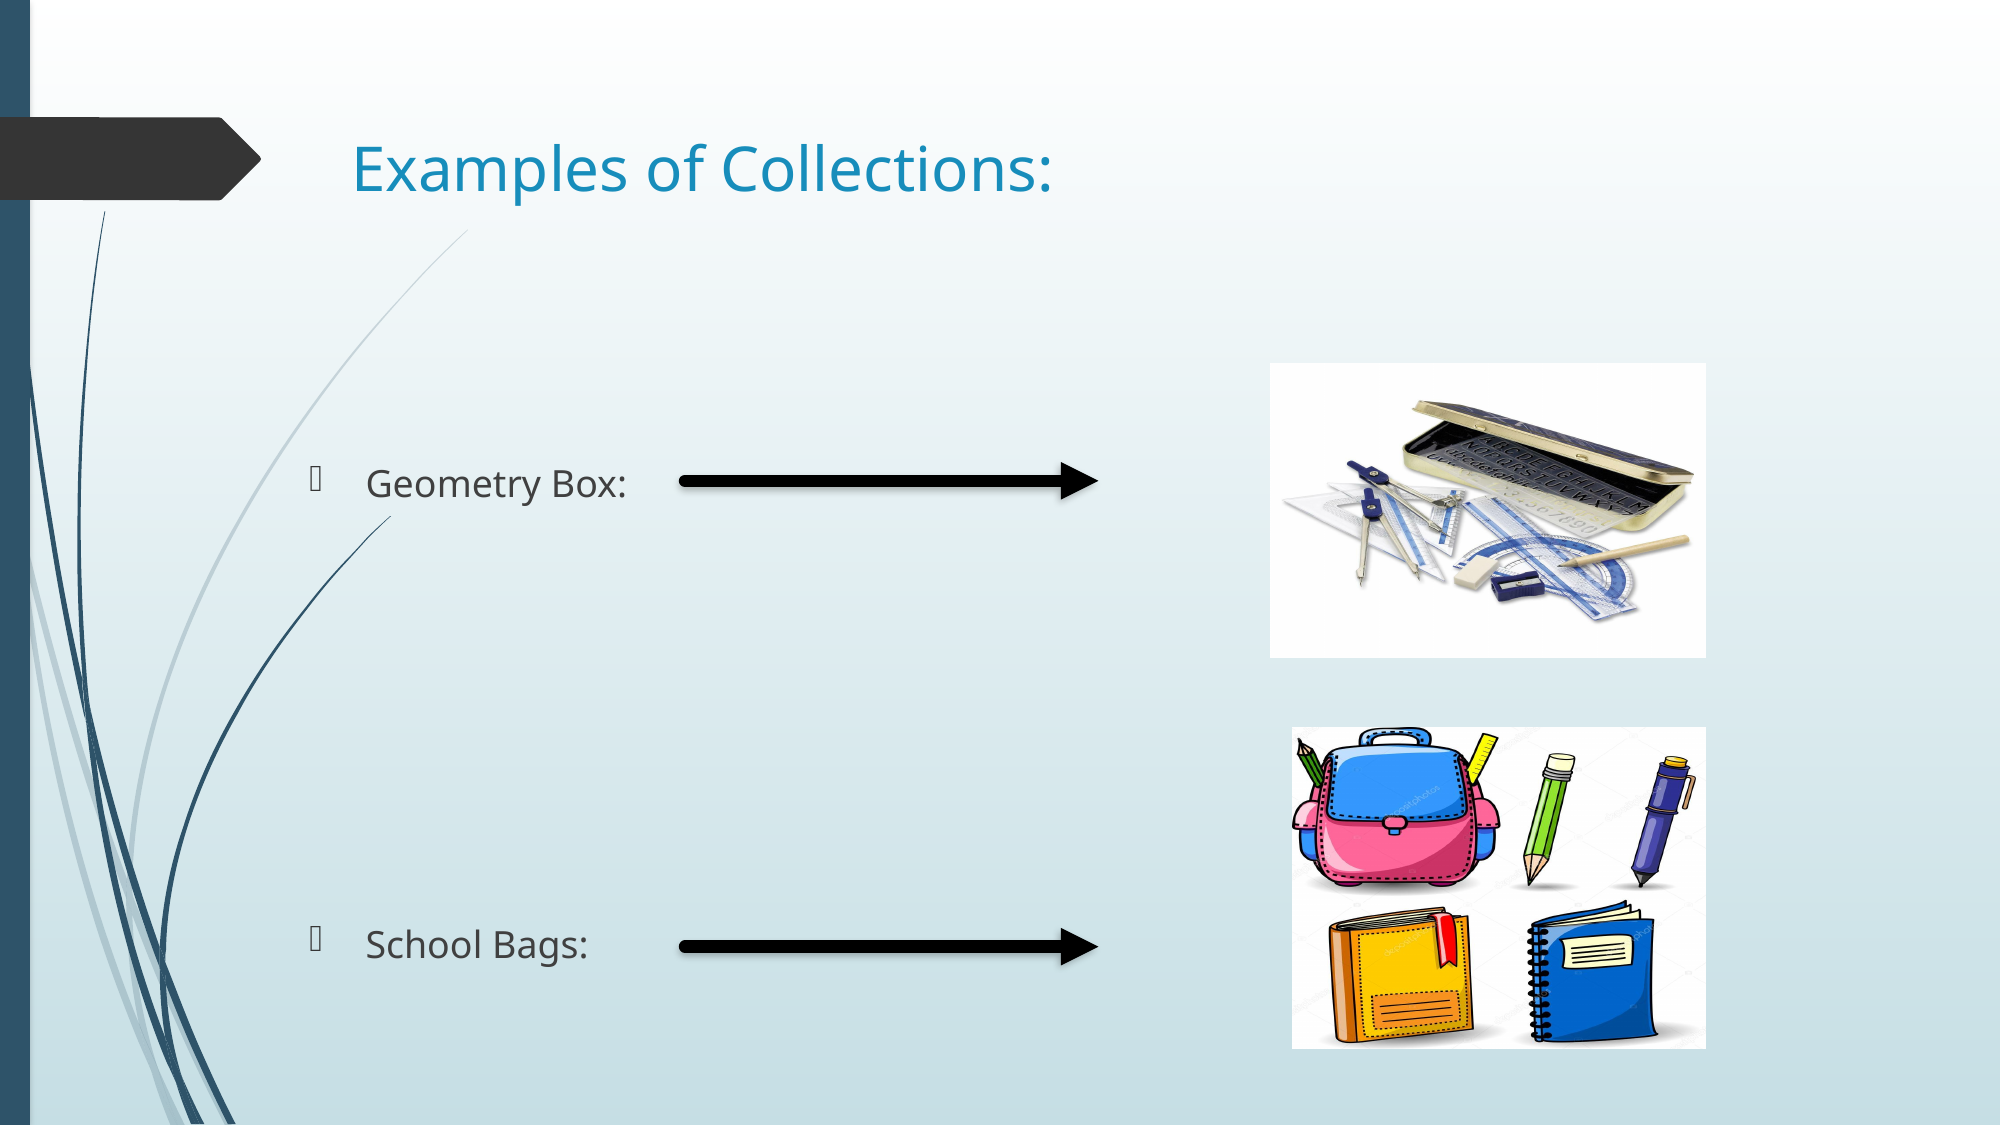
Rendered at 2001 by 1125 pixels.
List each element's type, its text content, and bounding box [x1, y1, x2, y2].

picture [1270, 363, 1706, 658]
list Geometry Box: School Bags: [294, 452, 2000, 1120]
title Examples of Collections: [336, 122, 2000, 213]
picture [1291, 727, 1706, 1050]
